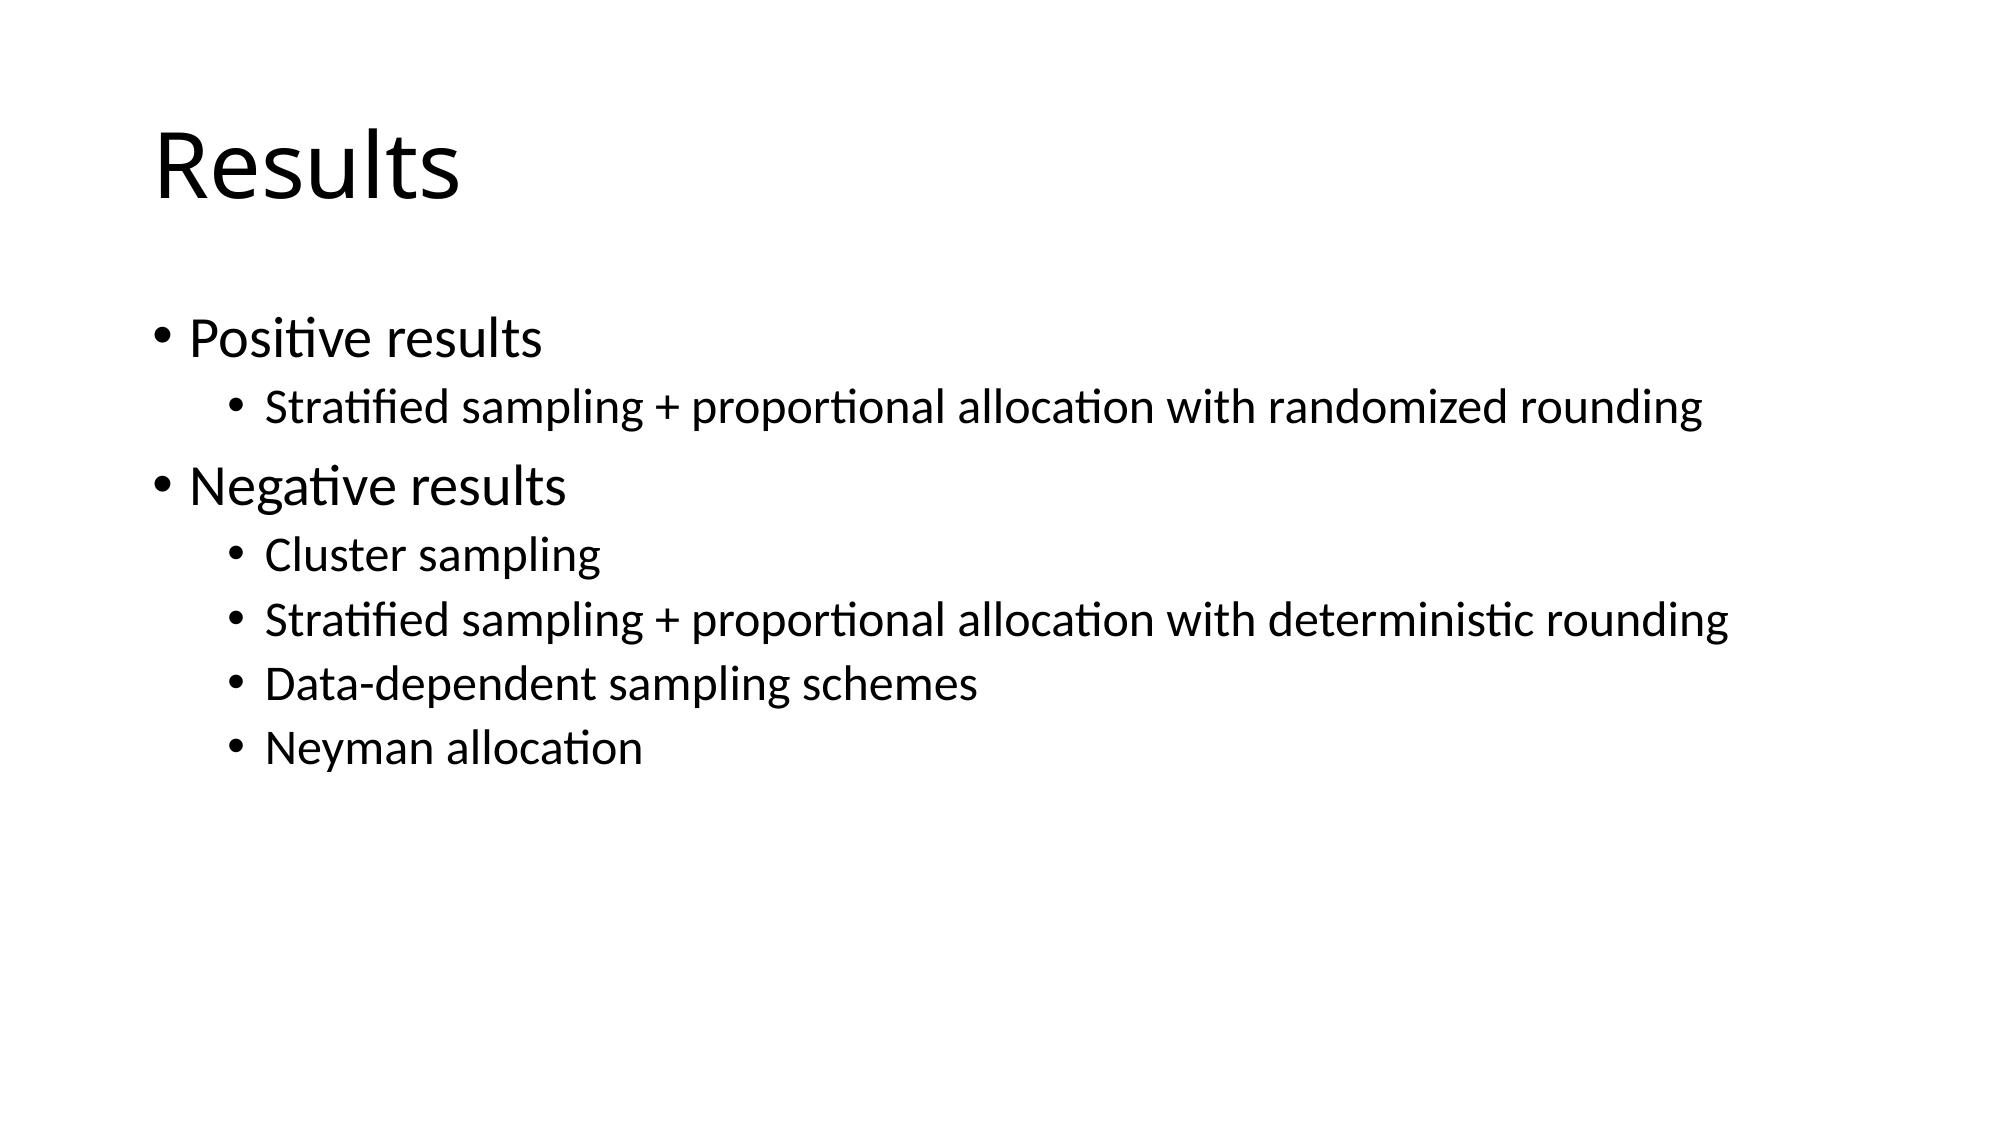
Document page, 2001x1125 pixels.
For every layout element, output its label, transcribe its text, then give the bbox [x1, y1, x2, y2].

title Results [137, 59, 1863, 278]
list Positive results Stratified sampling + proportional allocation with randomized rounding Negative results Cluster sampling Stratified sampling + proportional allocation with deterministic rounding Data-dependent sampling schemes Neyman allocation [137, 299, 1863, 1014]
